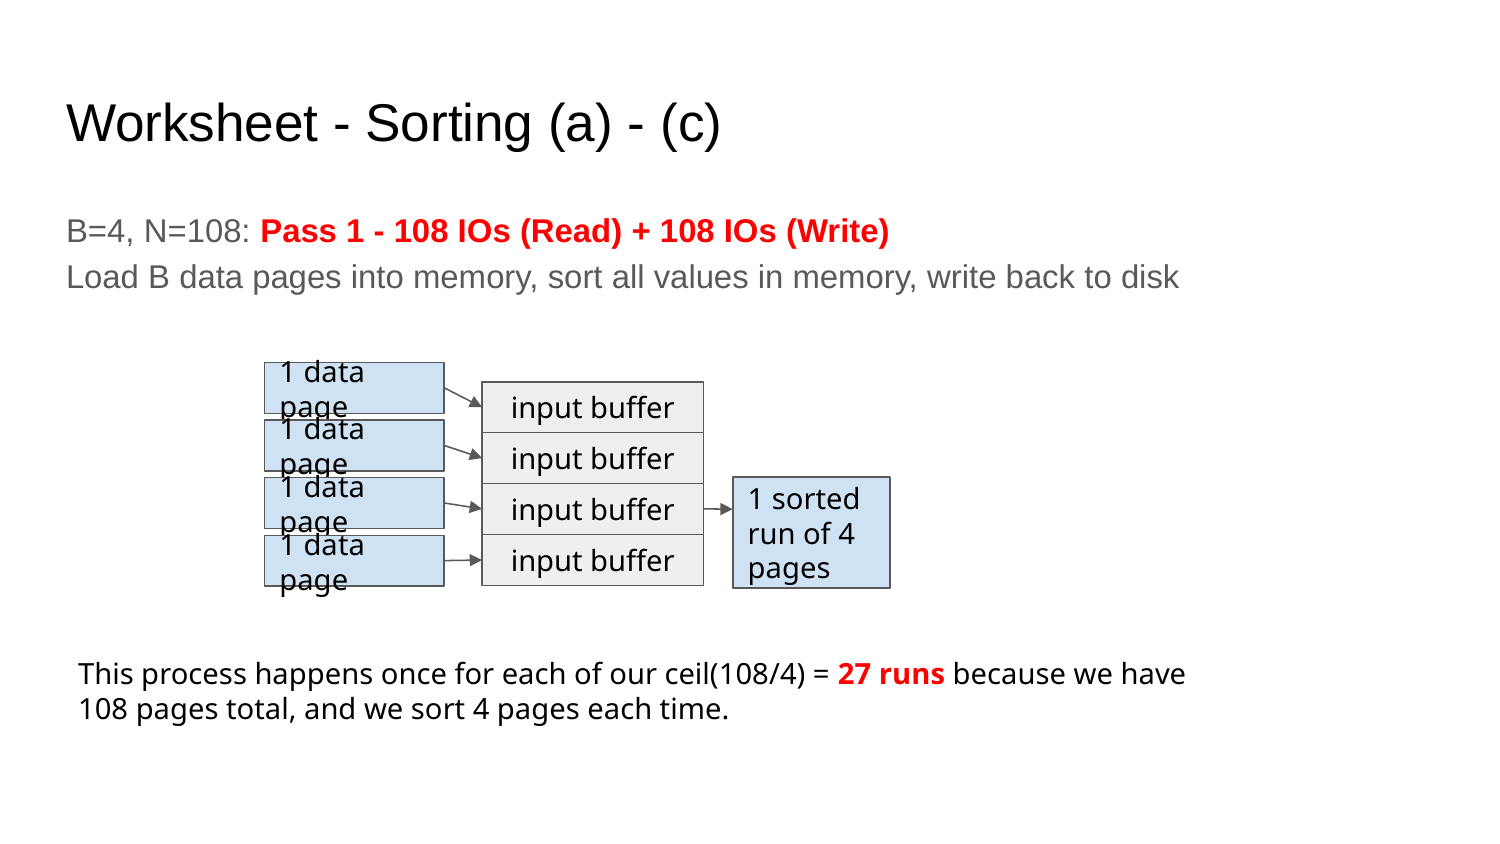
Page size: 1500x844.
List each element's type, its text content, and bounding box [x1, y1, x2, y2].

text_box input buffer [482, 381, 704, 432]
text_box input buffer [482, 432, 704, 483]
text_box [443, 502, 483, 510]
text_box 1 data page [264, 477, 445, 529]
text_box input buffer [482, 534, 704, 586]
list B=4, N=108: Pass 1 - 108 IOs (Read) + 108 IOs (Write) Load B data pages into memory, sort all values in memory, write back to disk [51, 189, 1434, 310]
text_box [443, 387, 483, 408]
text_box 1 data page [264, 535, 445, 587]
text_box input buffer [482, 483, 704, 534]
text_box 1 sorted run of 4 pages [732, 476, 890, 588]
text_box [443, 445, 483, 459]
title Worksheet - Sorting (a) - (c) [51, 72, 1449, 167]
text_box 1 data page [264, 420, 445, 471]
text_box 1 data page [264, 362, 445, 414]
text_box This process happens once for each of our ceil(108/4) = 27 runs because we have 108 pages total, and we sort 4 pages each time. [63, 640, 1236, 801]
